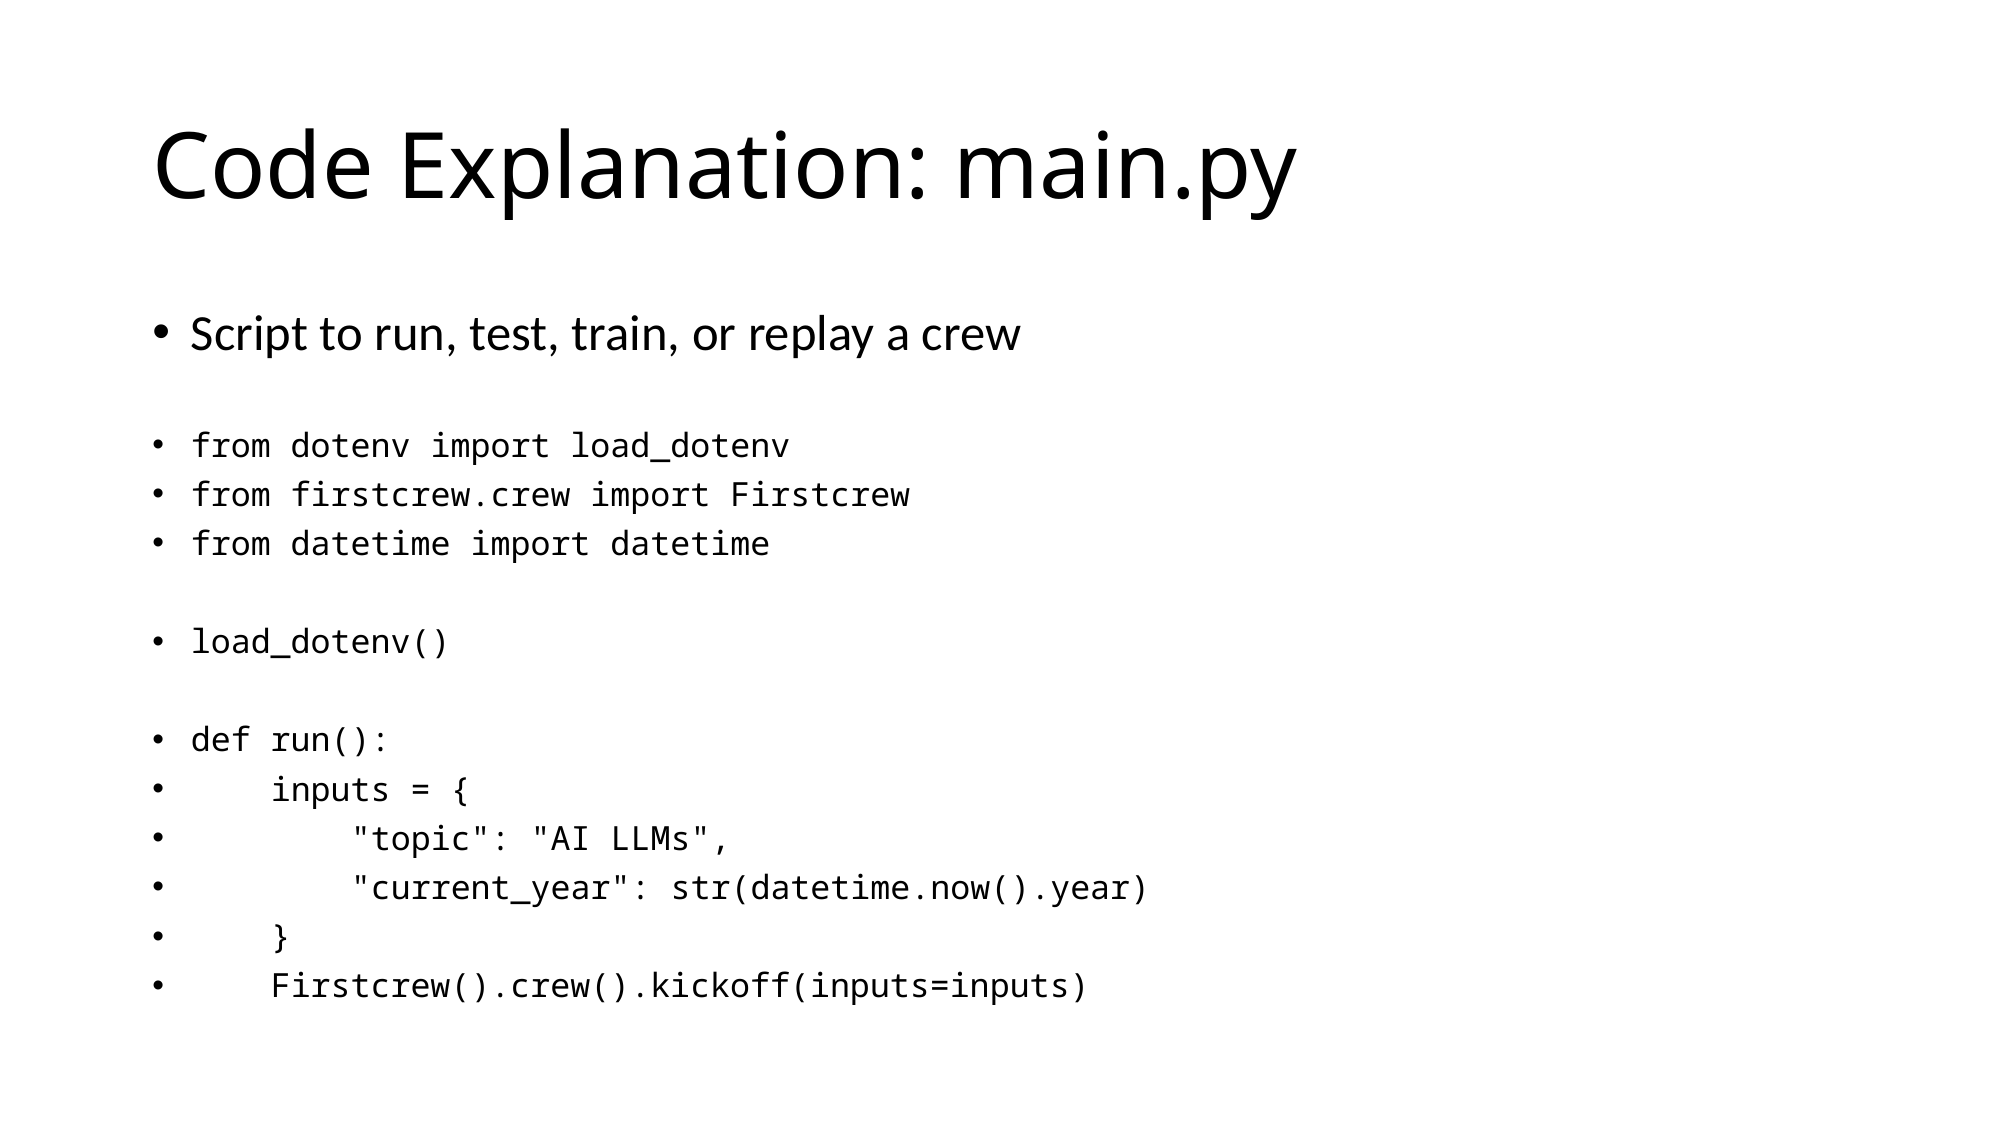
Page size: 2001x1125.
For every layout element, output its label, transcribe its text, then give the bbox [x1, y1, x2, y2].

list Script to run, test, train, or replay a crew from dotenv import load_dotenv from firstcrew.crew import Firstcrew from datetime import datetime load_dotenv() def run(): inputs = { "topic": "AI LLMs", "current_year": str(datetime.now().year) } Firstcrew().crew().kickoff(inputs=inputs) [137, 299, 1863, 1014]
title Code Explanation: main.py [137, 59, 1863, 278]
